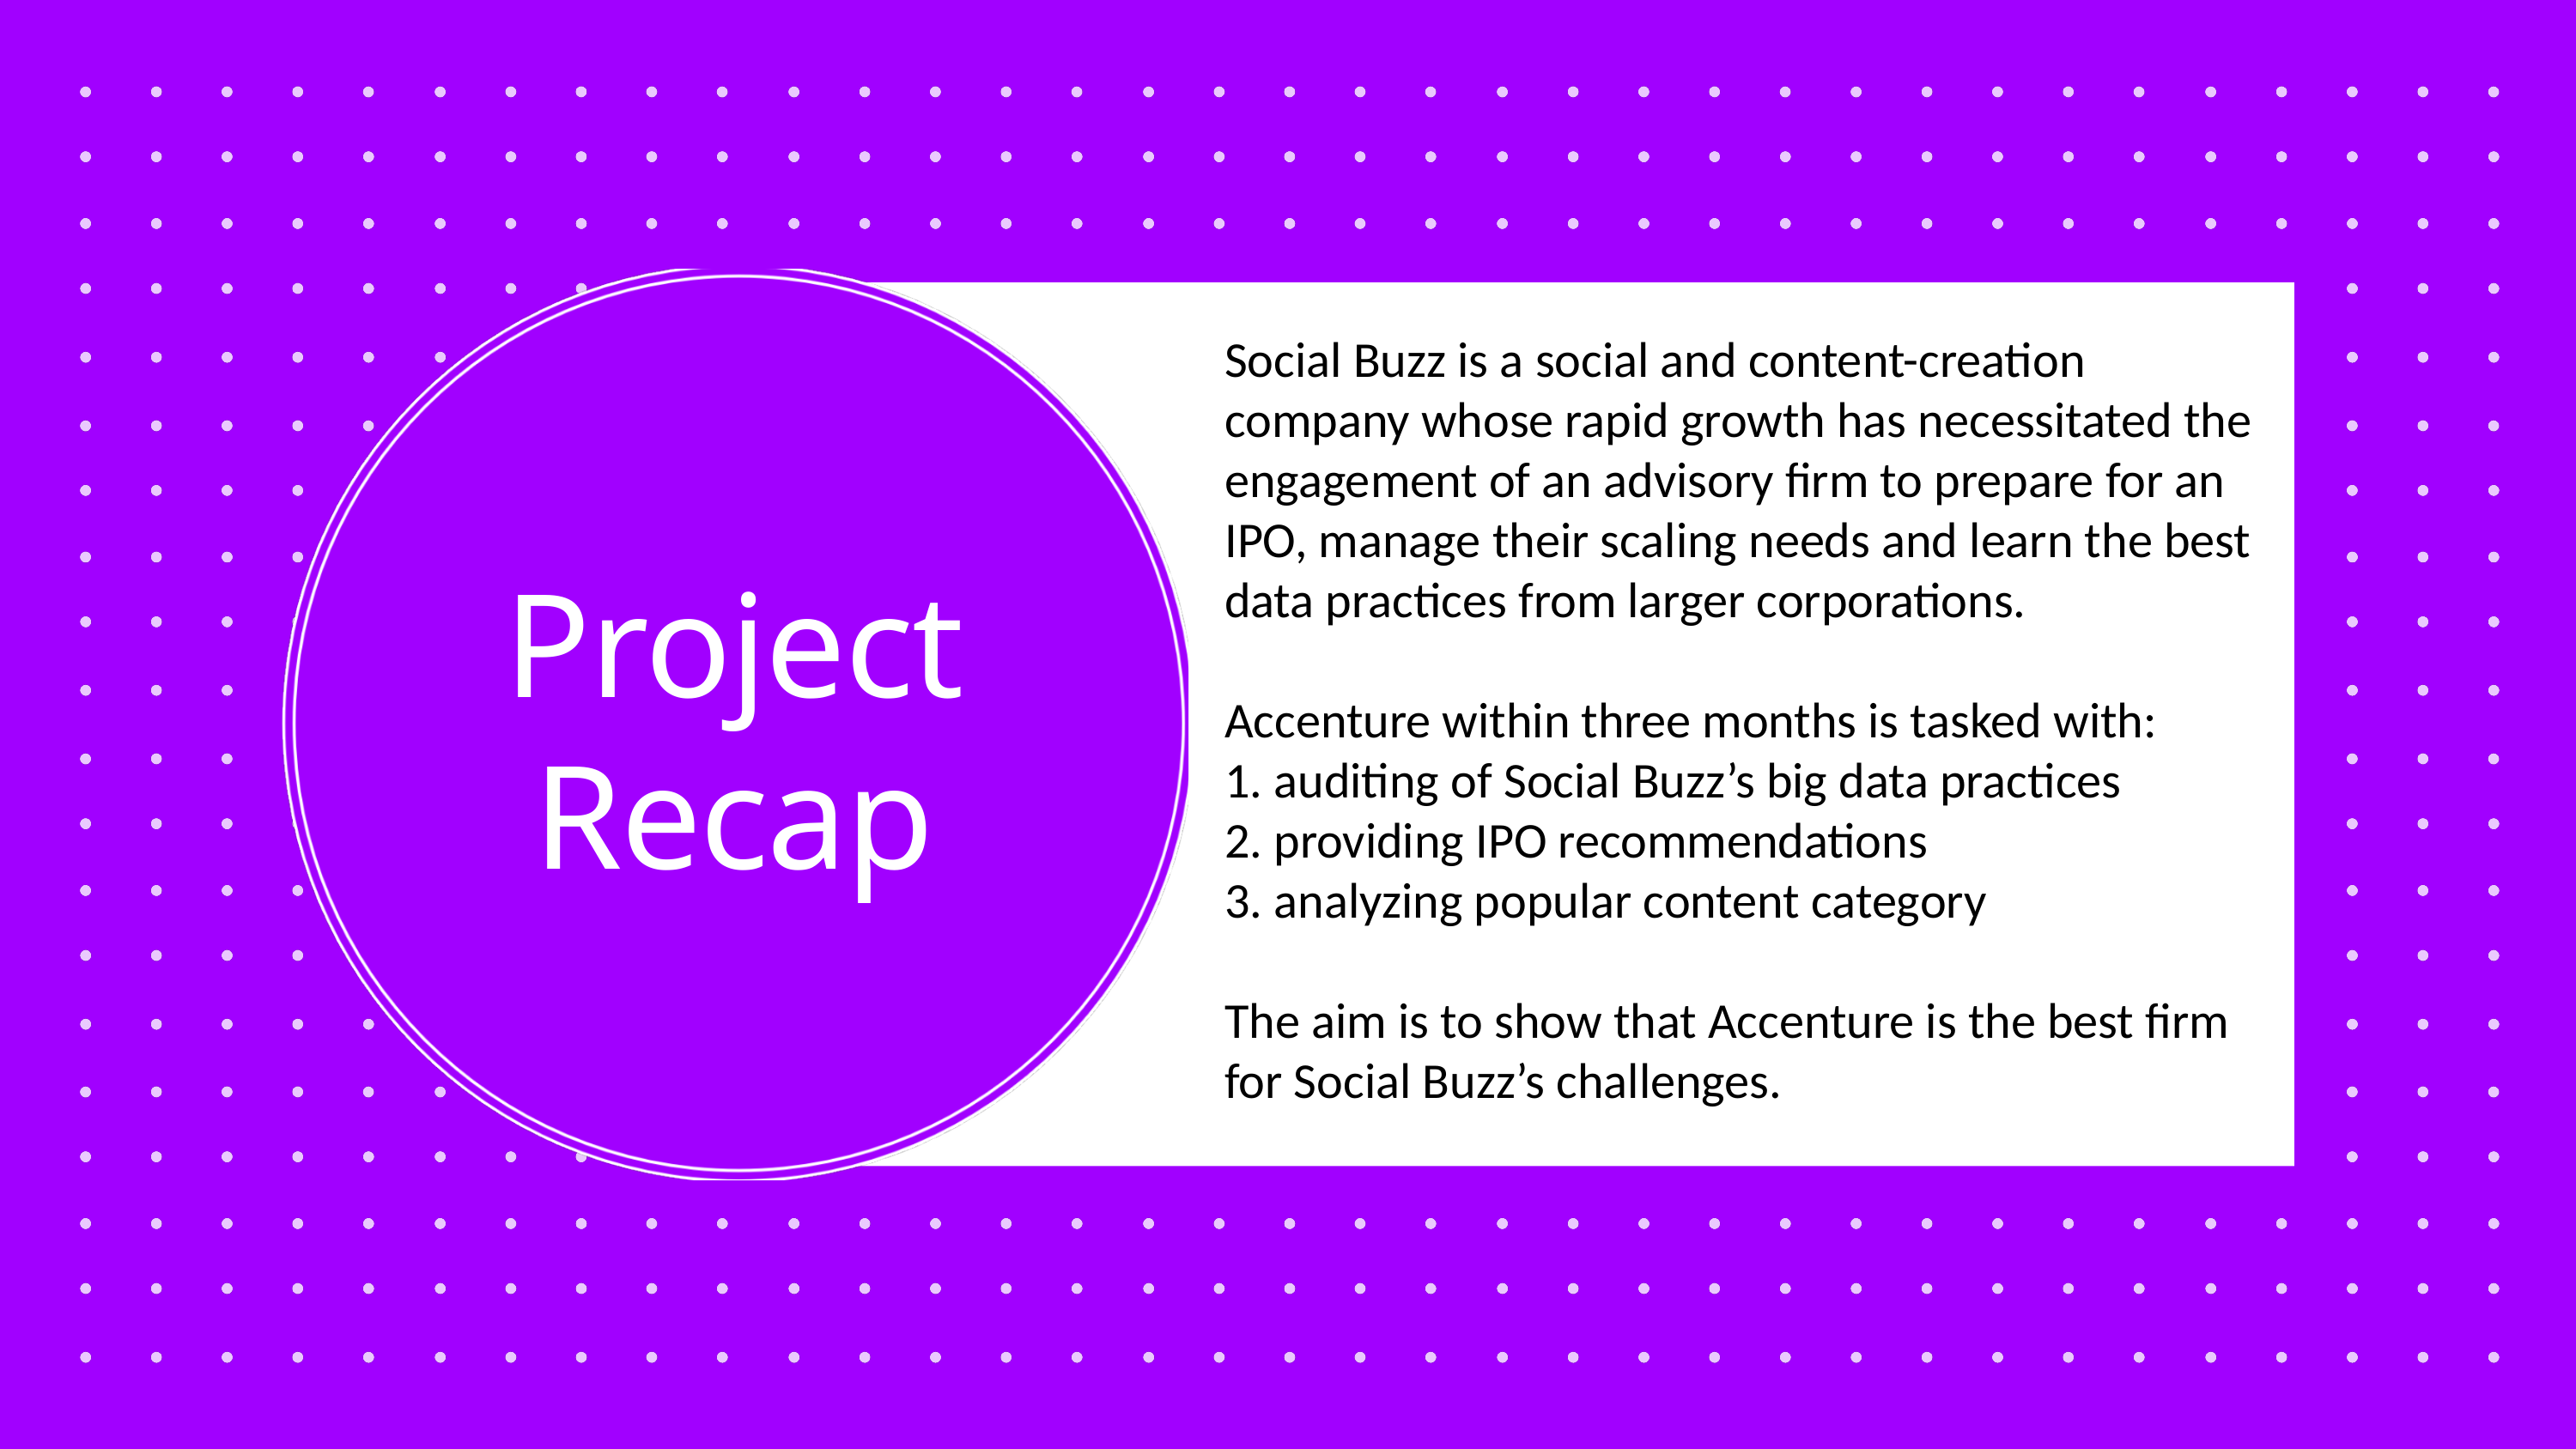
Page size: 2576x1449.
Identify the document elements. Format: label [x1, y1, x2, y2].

text_box [72, 82, 2504, 1367]
picture [278, 268, 1189, 1180]
